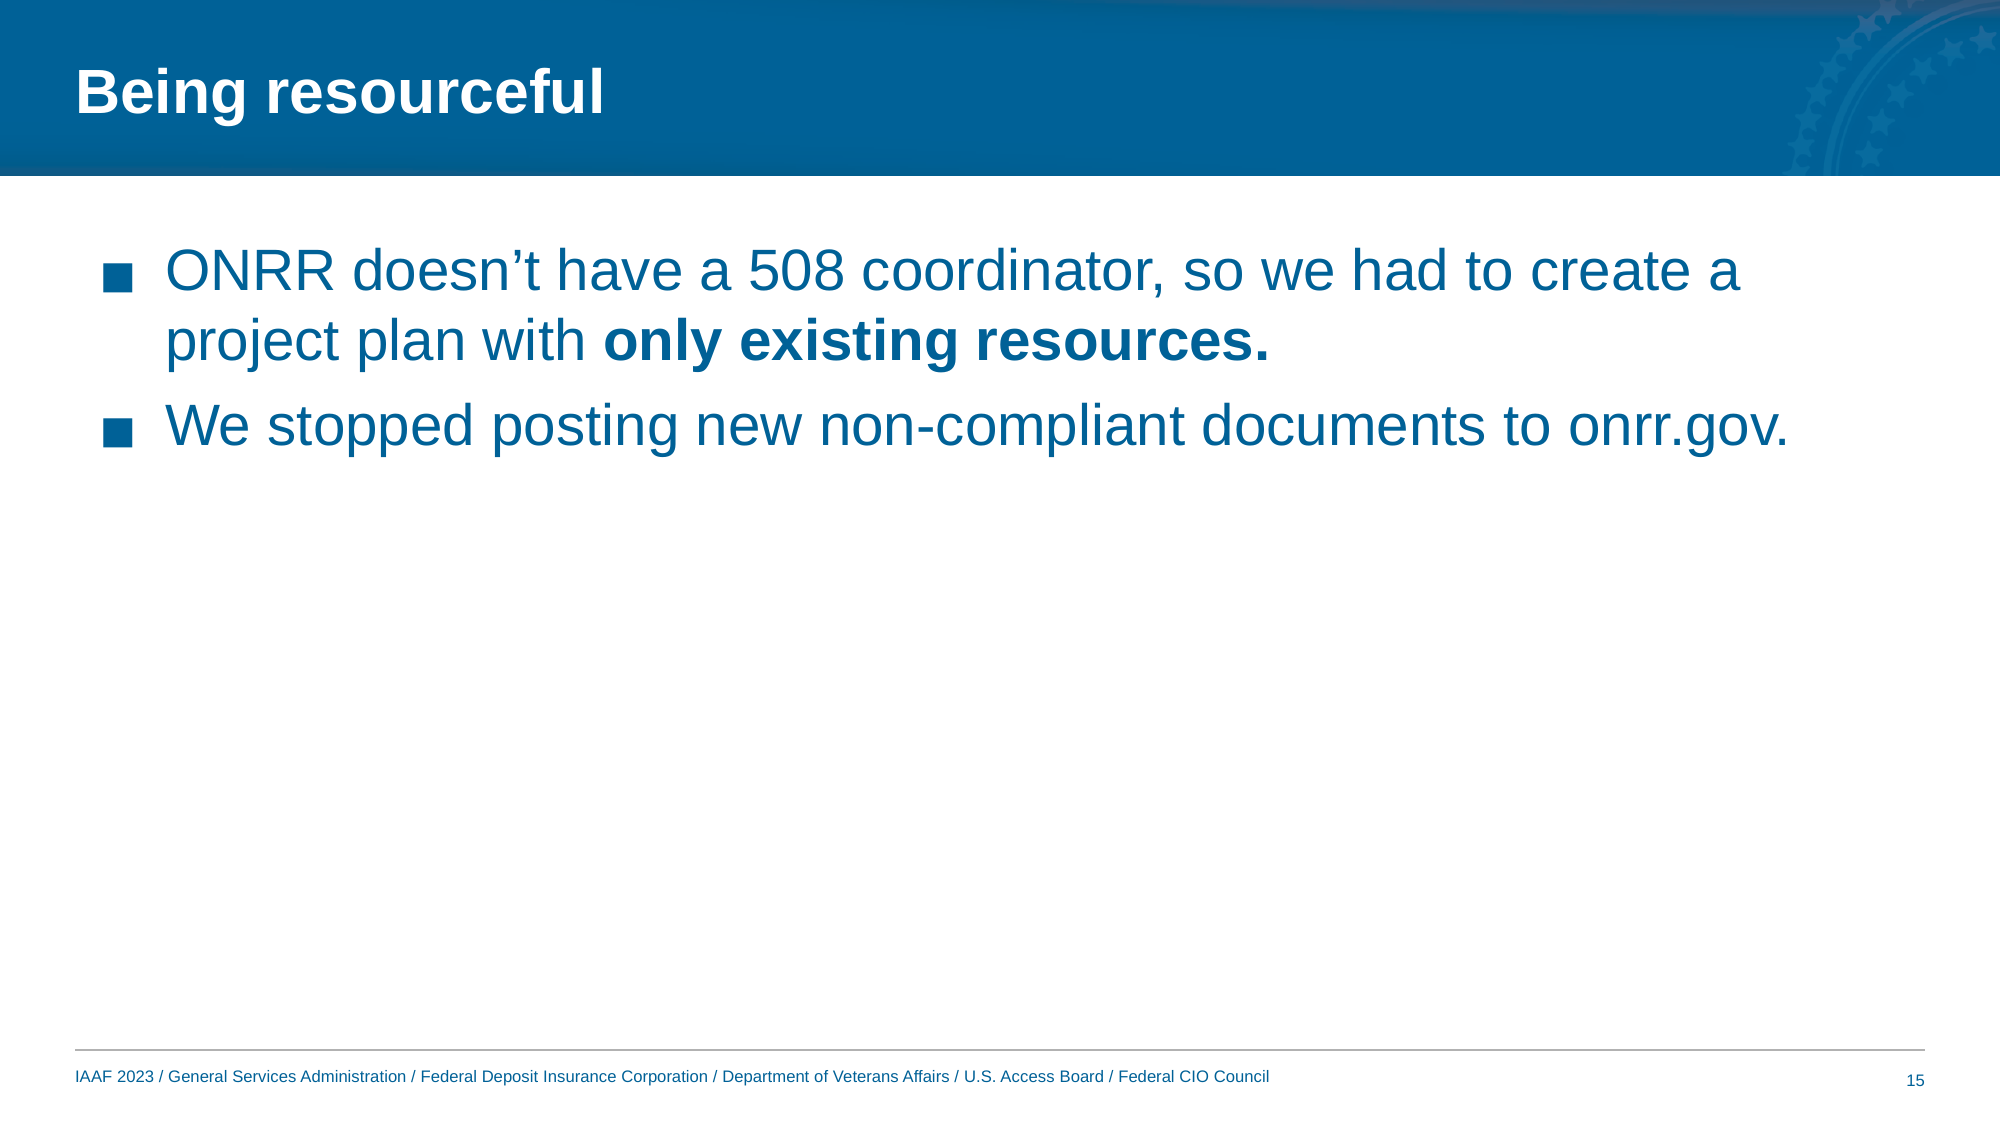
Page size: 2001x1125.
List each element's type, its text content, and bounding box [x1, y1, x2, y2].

picture [0, 168, 666, 176]
title Being resourceful [75, 52, 1800, 128]
slide_number 15 [1880, 1065, 1925, 1095]
list ONRR doesn’t have a 508 coordinator, so we had to create a project plan with only existing resources. We stopped posting new non-compliant documents to onrr.gov. [75, 224, 1925, 1035]
picture [0, 0, 2000, 176]
